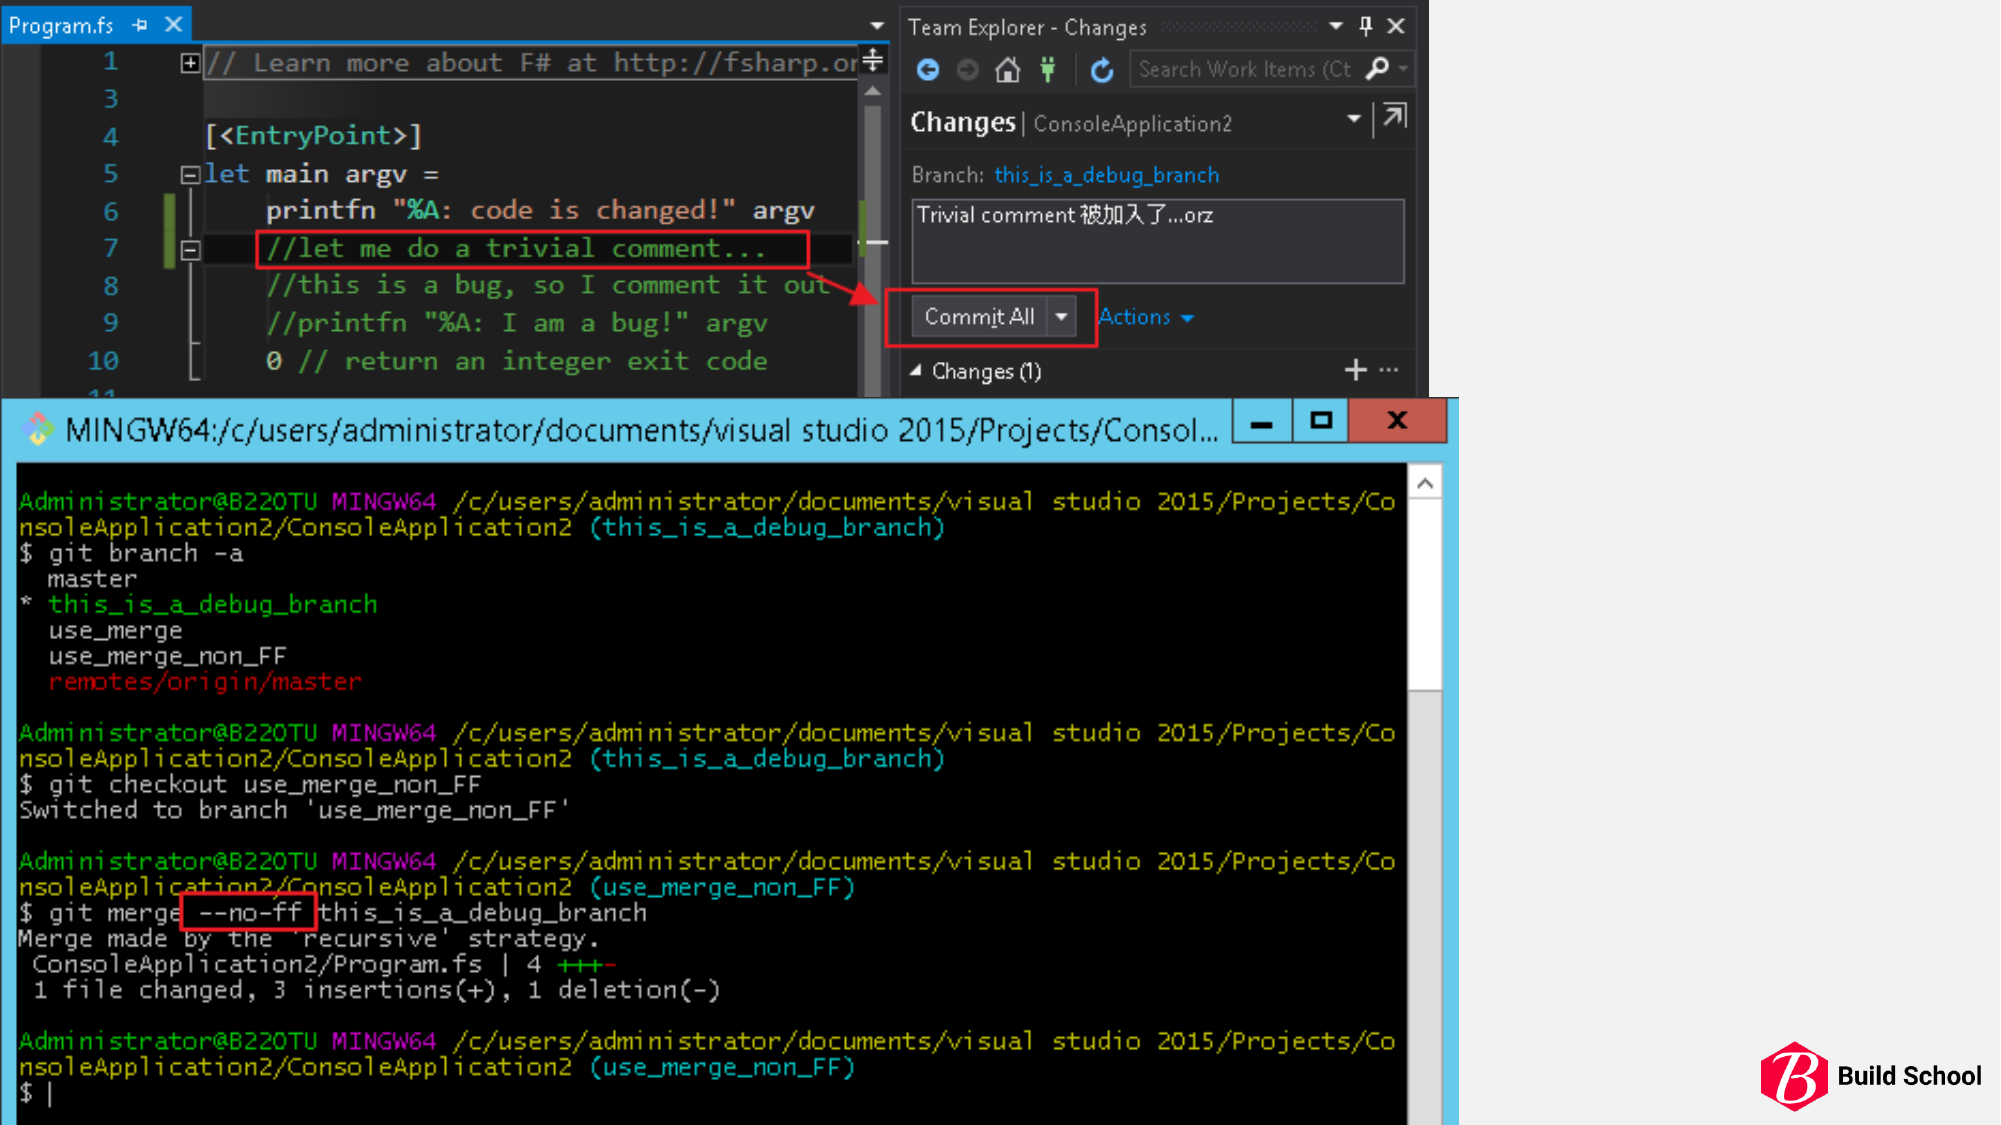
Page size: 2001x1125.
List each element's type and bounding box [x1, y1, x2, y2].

picture [0, 0, 1460, 1125]
picture [1761, 1041, 1981, 1112]
